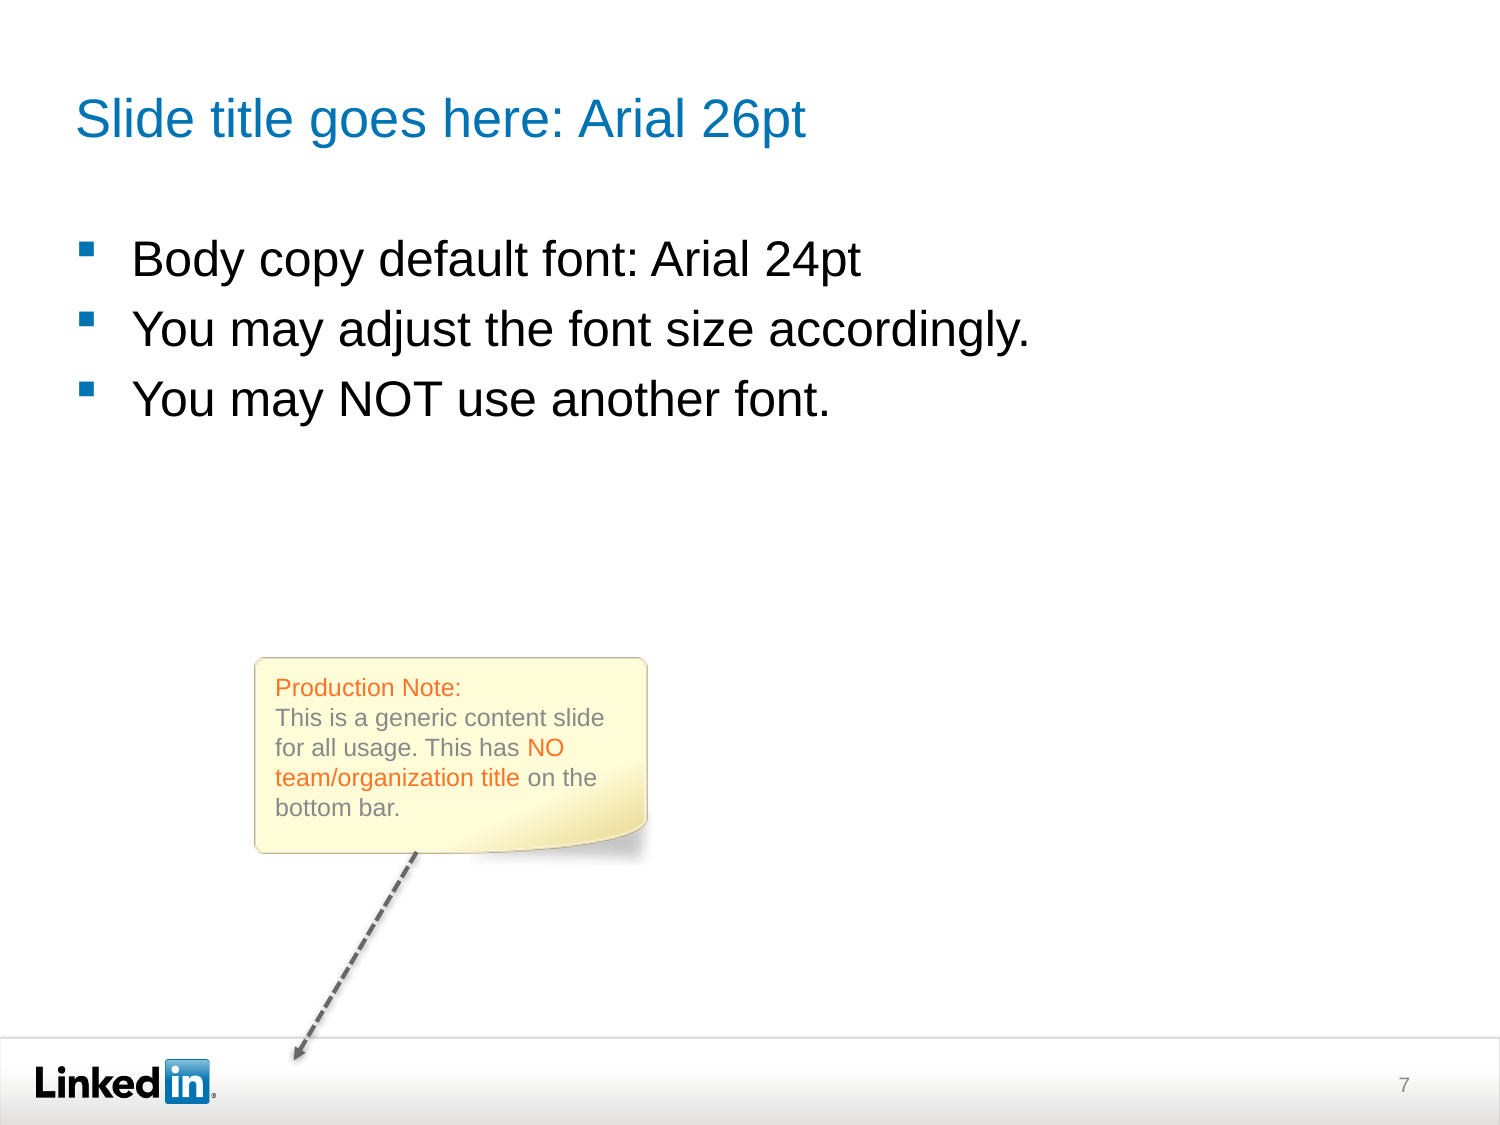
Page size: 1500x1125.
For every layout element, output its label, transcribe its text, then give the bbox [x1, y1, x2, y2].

list Body copy default font: Arial 24pt You may adjust the font size accordingly. You may NOT use another font. [75, 218, 1425, 999]
title Slide title goes here: Arial 26pt [75, 33, 1425, 199]
slide_number 7 [1074, 1053, 1425, 1114]
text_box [252, 655, 659, 872]
picture [36, 1059, 216, 1104]
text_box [250, 894, 460, 1018]
